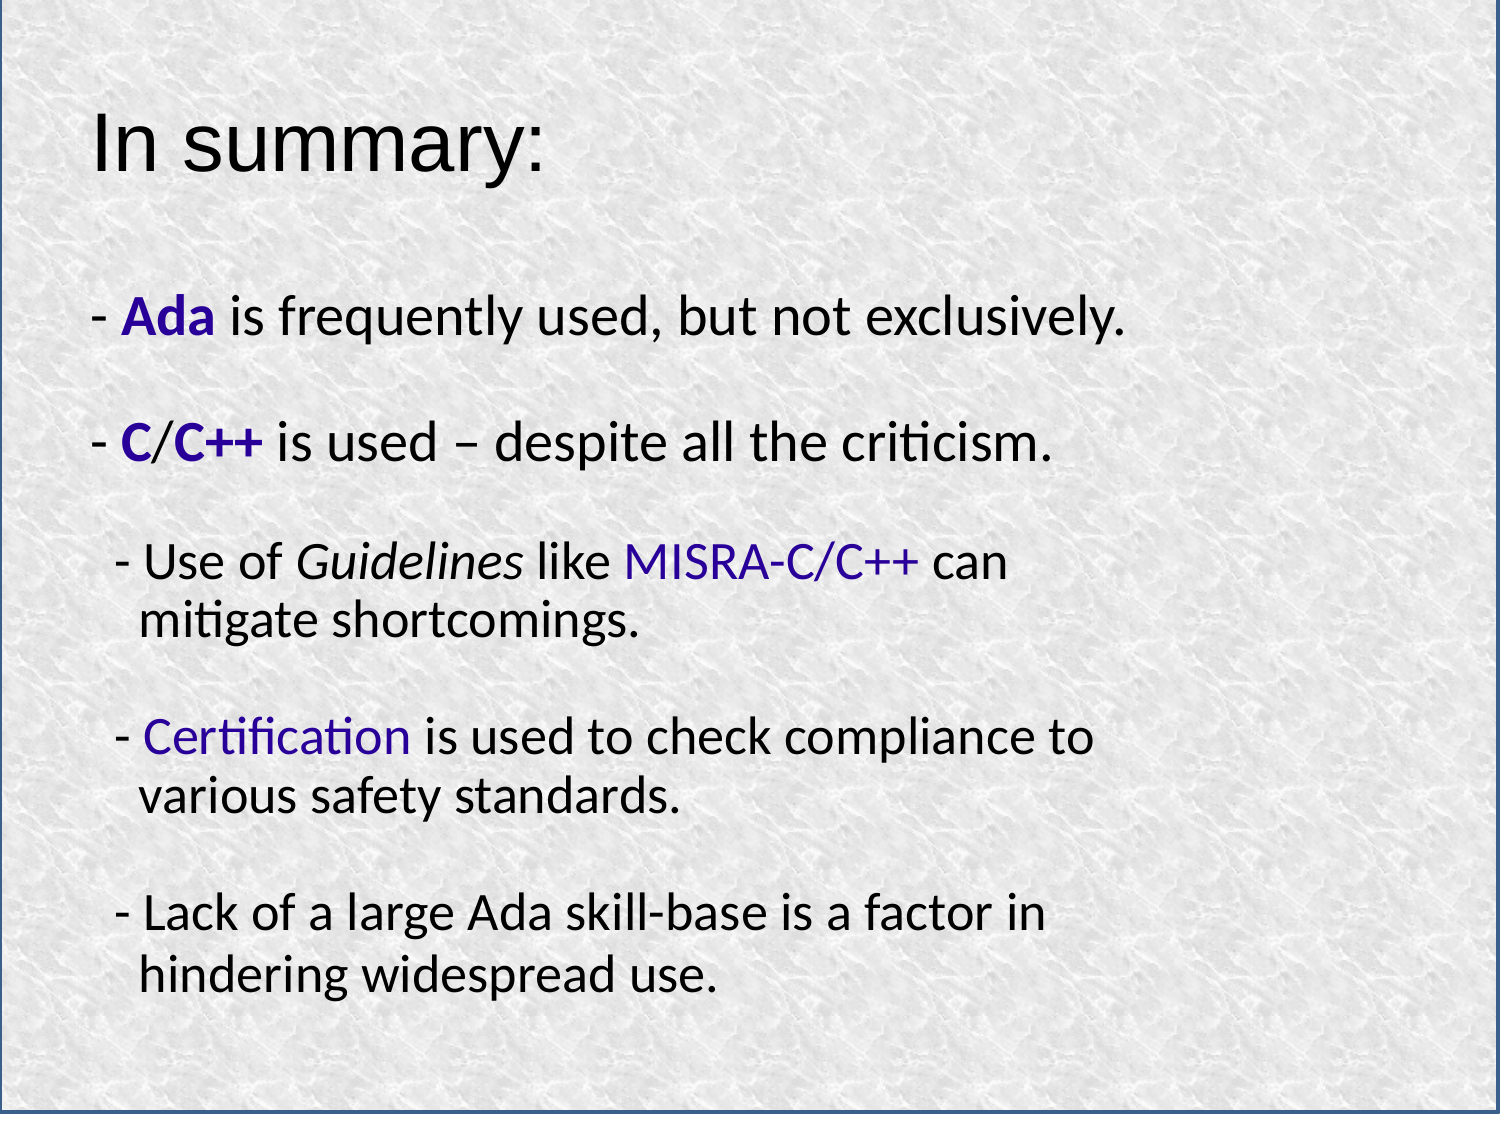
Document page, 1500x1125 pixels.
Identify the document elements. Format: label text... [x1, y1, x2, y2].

text_box - Ada is frequently used, but not exclusively. - C/C++ is used – despite all the criticism. - Use of Guidelines like MISRA-C/C++ can mitigate shortcomings. - Certification is used to check compliance to various safety standards. - Lack of a large Ada skill-base is a factor in hindering widespread use. [75, 232, 1424, 974]
text_box In summary: [75, 45, 1424, 232]
text_box [0, 0, 1499, 1112]
